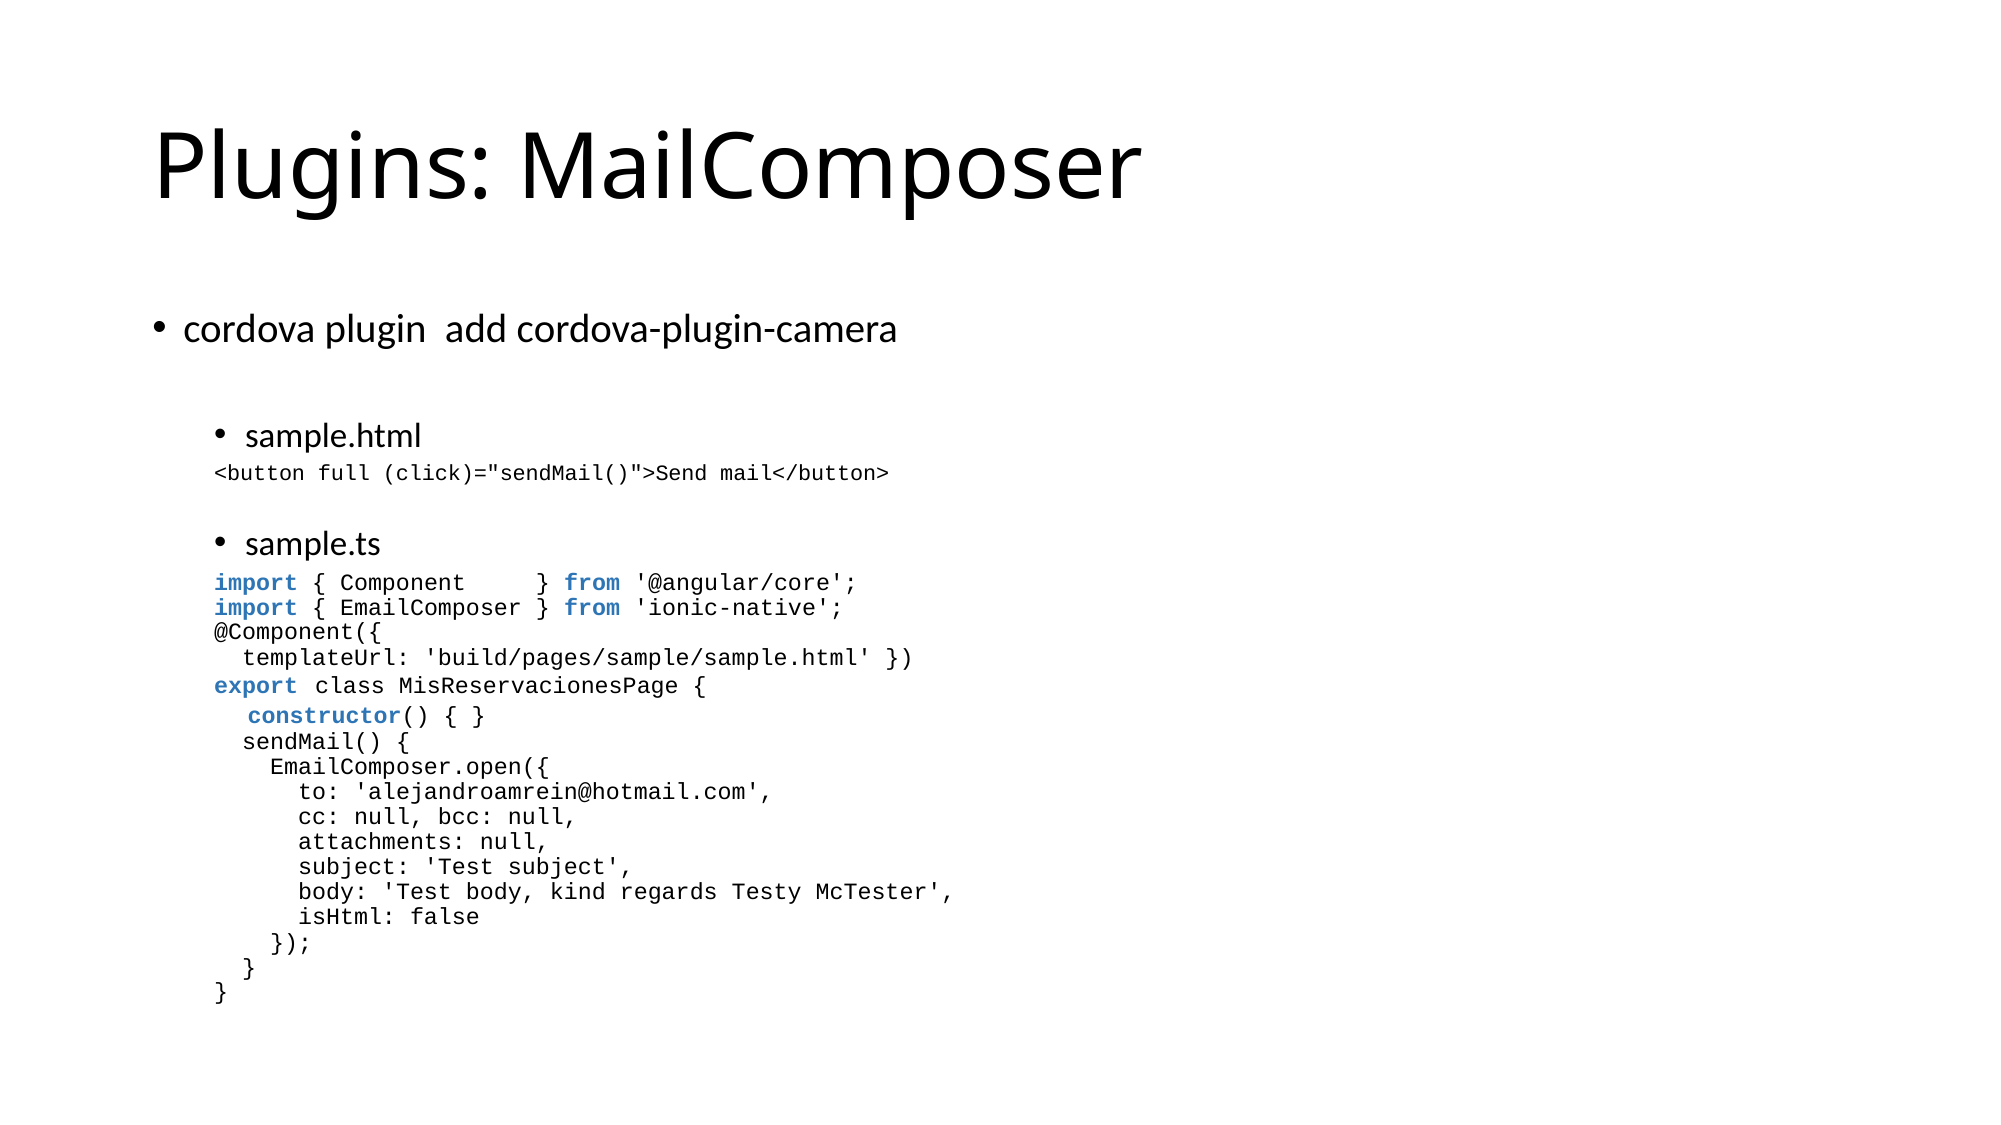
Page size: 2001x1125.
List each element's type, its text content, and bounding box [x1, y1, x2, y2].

title Plugins: MailComposer [137, 59, 1863, 278]
list cordova plugin add cordova-plugin-camera sample.html <button full (click)="sendMail()">Send mail</button> sample.ts import { Component } from '@angular/core'; import { EmailComposer } from 'ionic-native'; @Component({ templateUrl: 'build/pages/sample/sample.html' }) export class MisReservacionesPage { constructor() { } sendMail() { EmailComposer.open({ to: 'alejandroamrein@hotmail.com', cc: null, bcc: null, attachments: null, subject: 'Test subject', body: 'Test body, kind regards Testy McTester', isHtml: false }); } } [137, 299, 1863, 1014]
